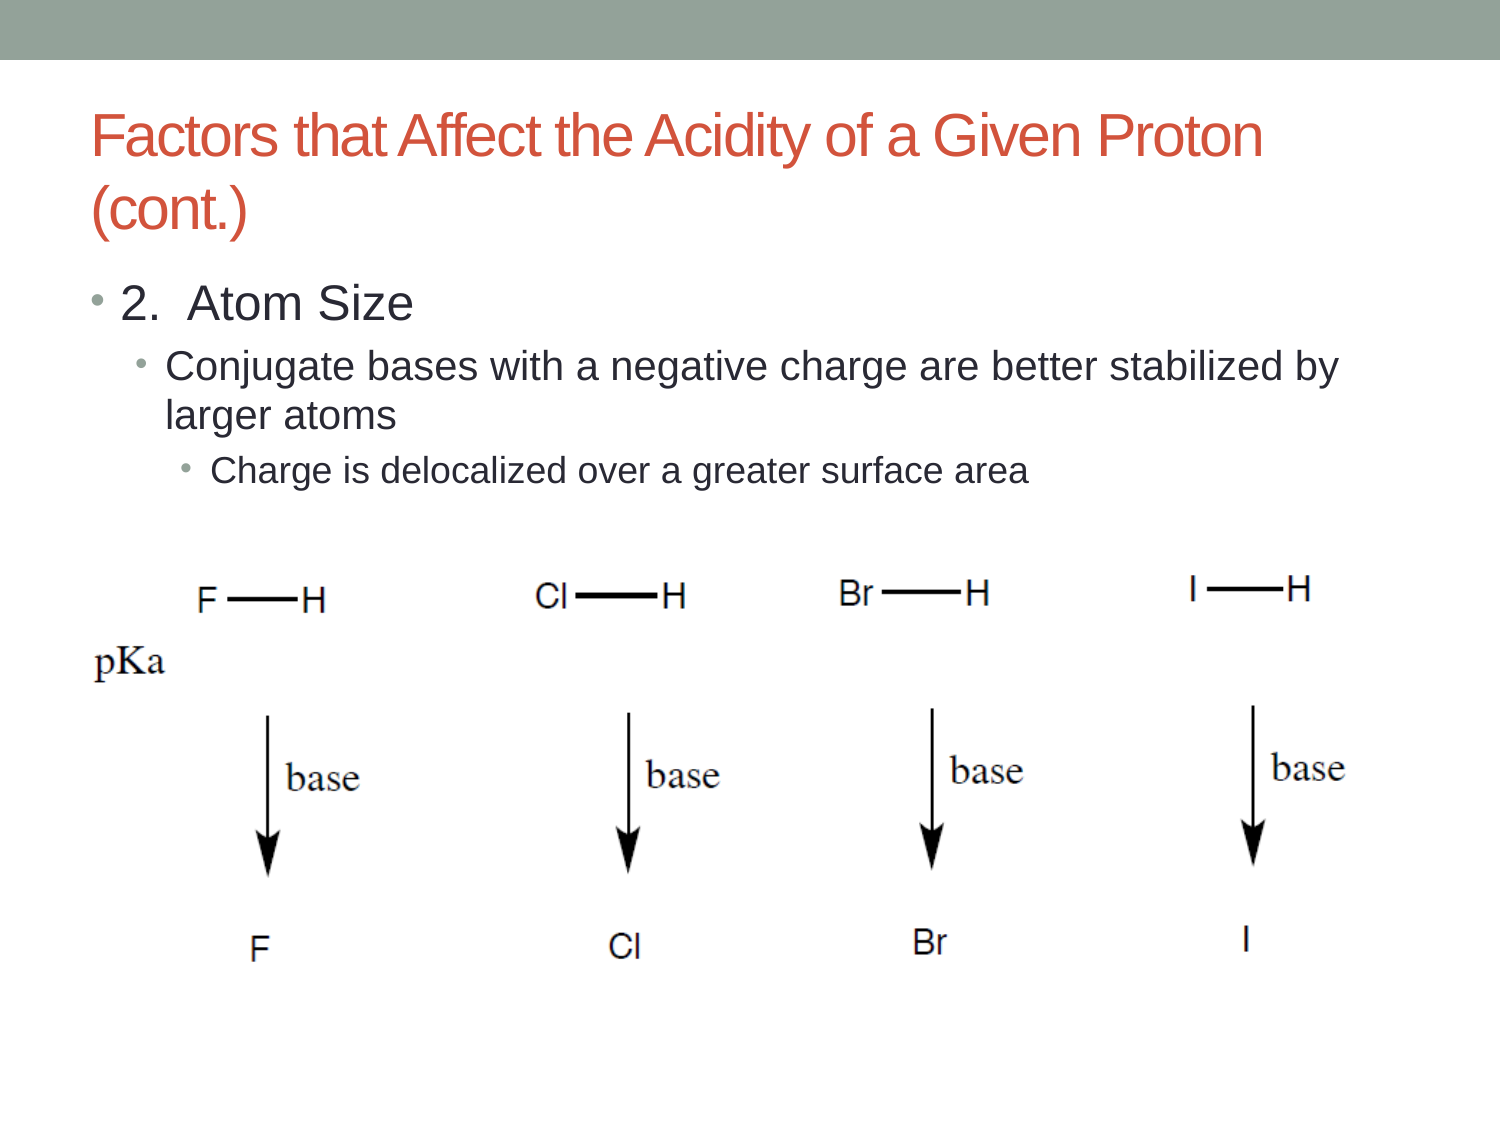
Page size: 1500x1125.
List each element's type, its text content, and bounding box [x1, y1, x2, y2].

list 2. Atom Size Conjugate bases with a negative charge are better stabilized by larger atoms Charge is delocalized over a greater surface area [75, 262, 1425, 538]
picture [74, 574, 1363, 987]
title Factors that Affect the Acidity of a Given Proton (cont.) [75, 87, 1425, 250]
